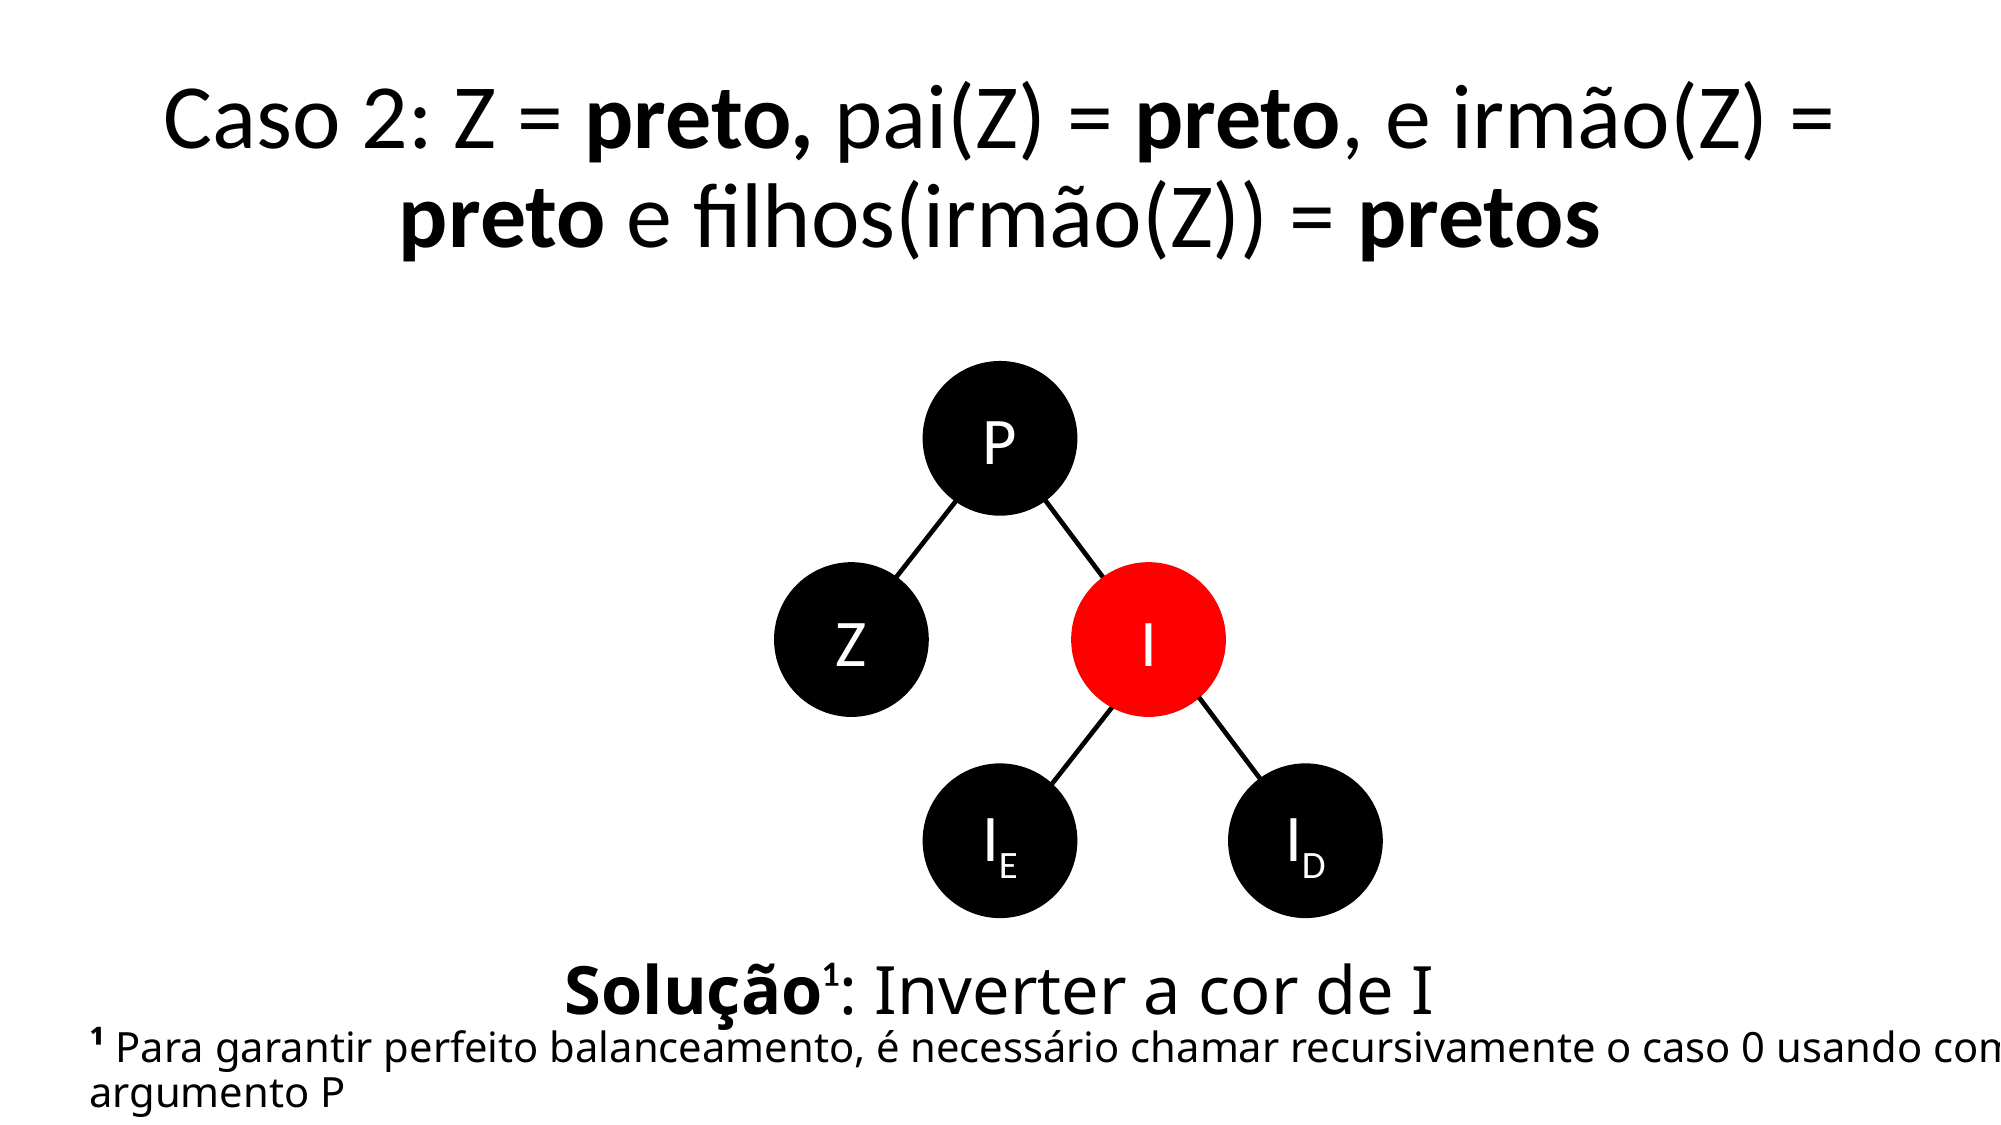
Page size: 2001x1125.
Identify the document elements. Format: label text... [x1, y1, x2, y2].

title Caso 2: Z = preto, pai(Z) = preto, e irmão(Z) = preto e filhos(irmão(Z)) = pretos [137, 59, 1863, 278]
text_box ID [1231, 766, 1380, 856]
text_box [1198, 697, 1264, 784]
text_box ¹ Para garantir perfeito balanceamento, é necessário chamar recursivamente o caso 0 usando como argumento P [74, 935, 2000, 1125]
text_box Z [777, 565, 926, 714]
text_box Solução¹: Inverter a cor de I [0, 856, 2000, 1125]
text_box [1050, 701, 1115, 788]
text_box IE [925, 766, 1075, 856]
text_box P [925, 364, 1075, 513]
text_box I [1074, 565, 1223, 714]
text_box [893, 496, 958, 583]
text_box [1041, 496, 1107, 582]
